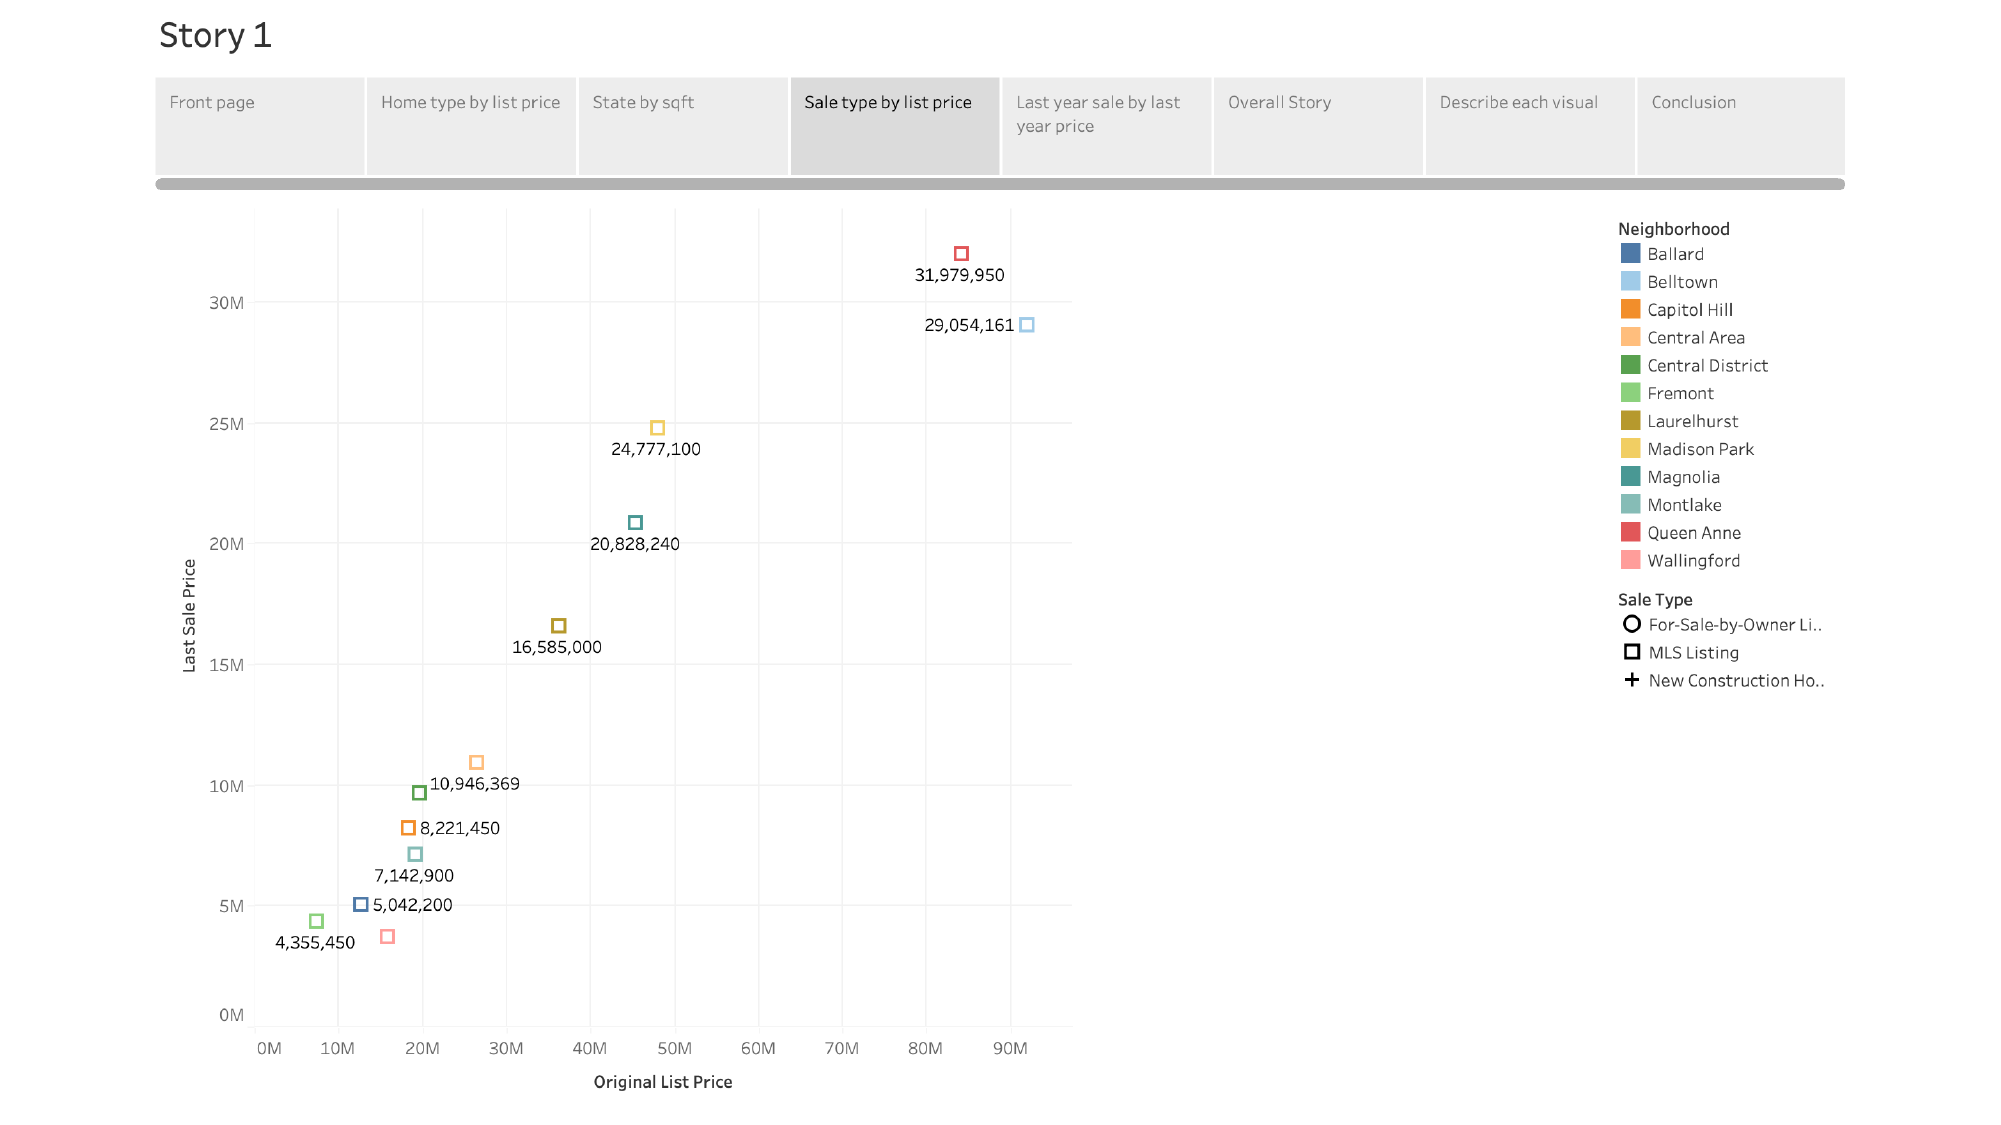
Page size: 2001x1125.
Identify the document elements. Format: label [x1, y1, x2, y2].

picture [144, 0, 1856, 1125]
